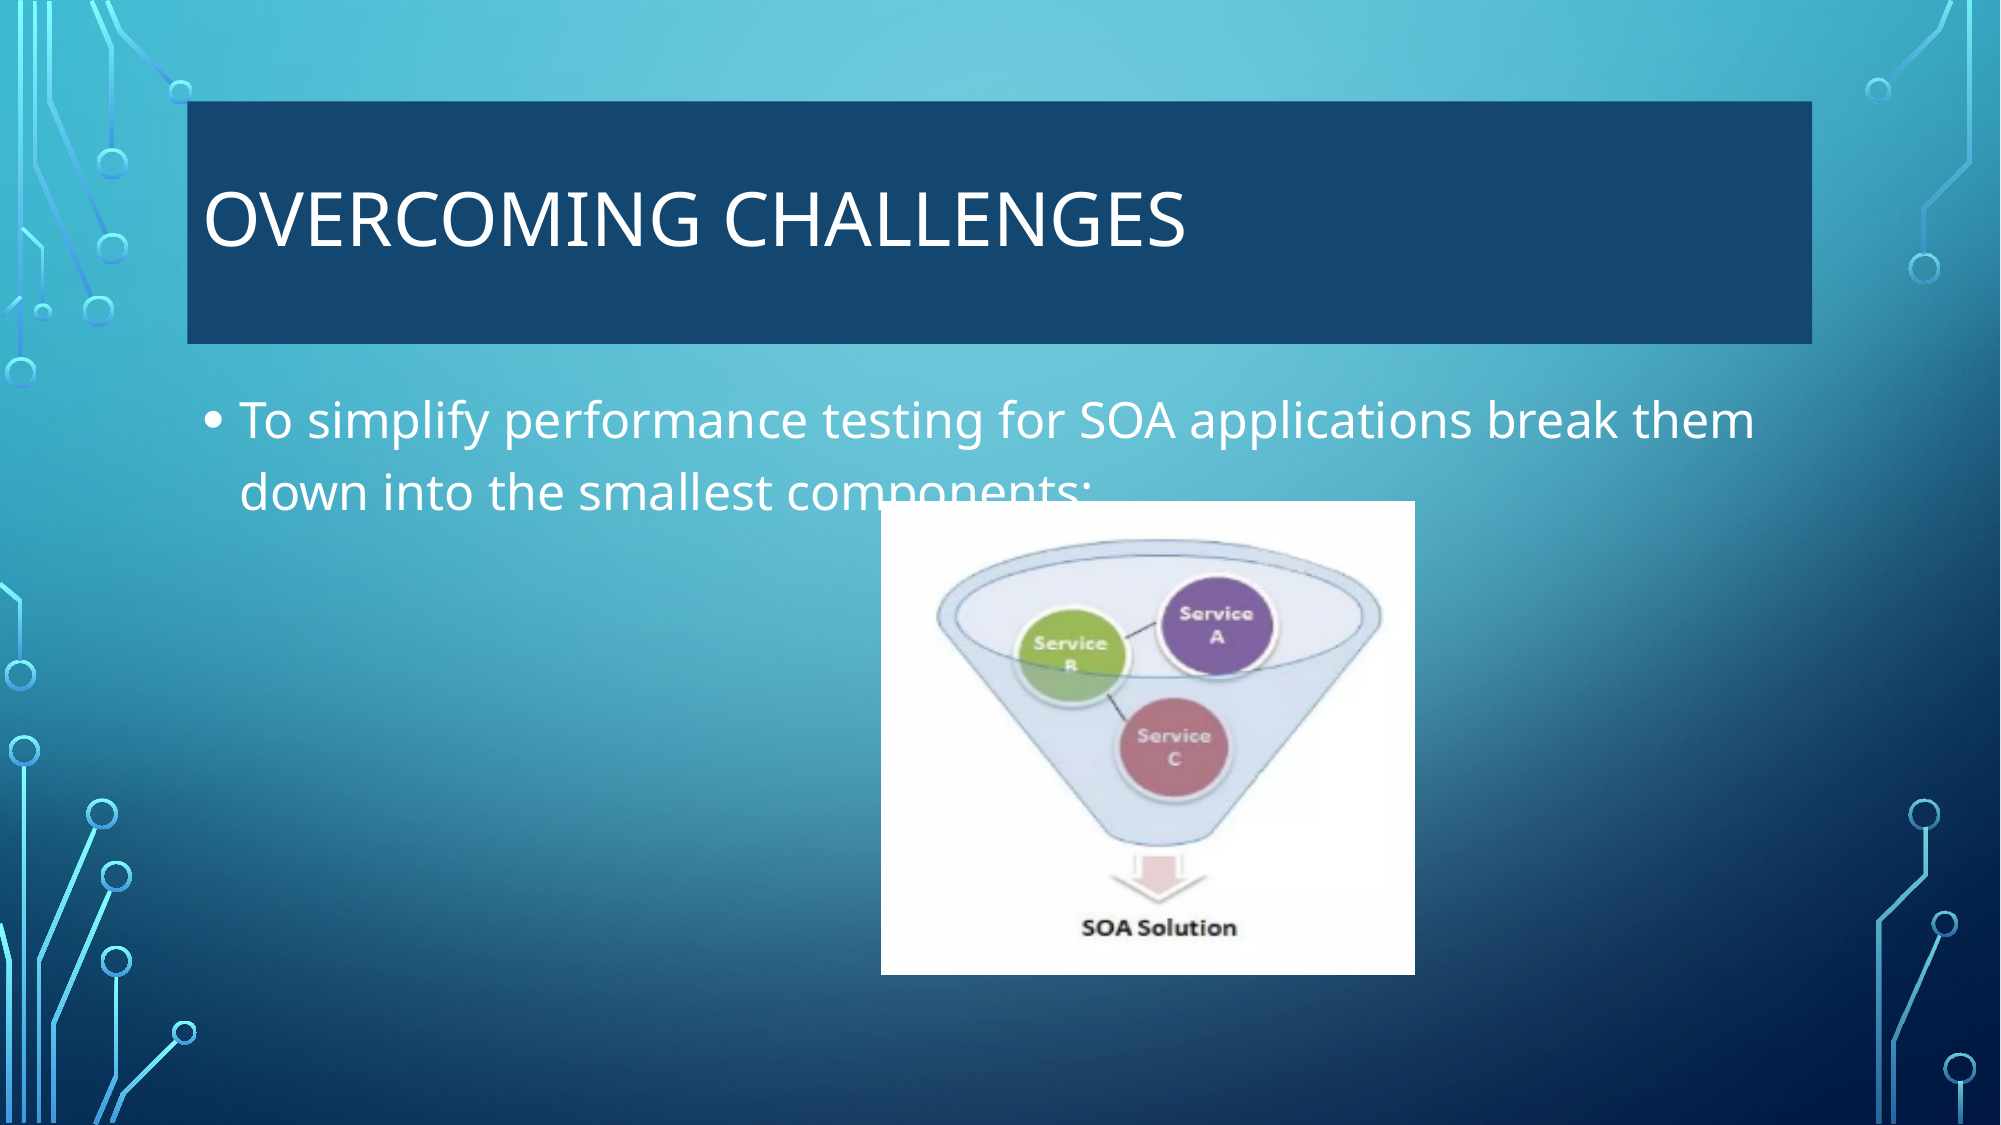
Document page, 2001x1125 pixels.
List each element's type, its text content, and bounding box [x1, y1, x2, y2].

list To simplify performance testing for SOA applications break them down into the smallest components: [187, 369, 1813, 950]
picture [881, 501, 1415, 976]
title OVERCOMING CHALLENGES [187, 101, 1813, 344]
